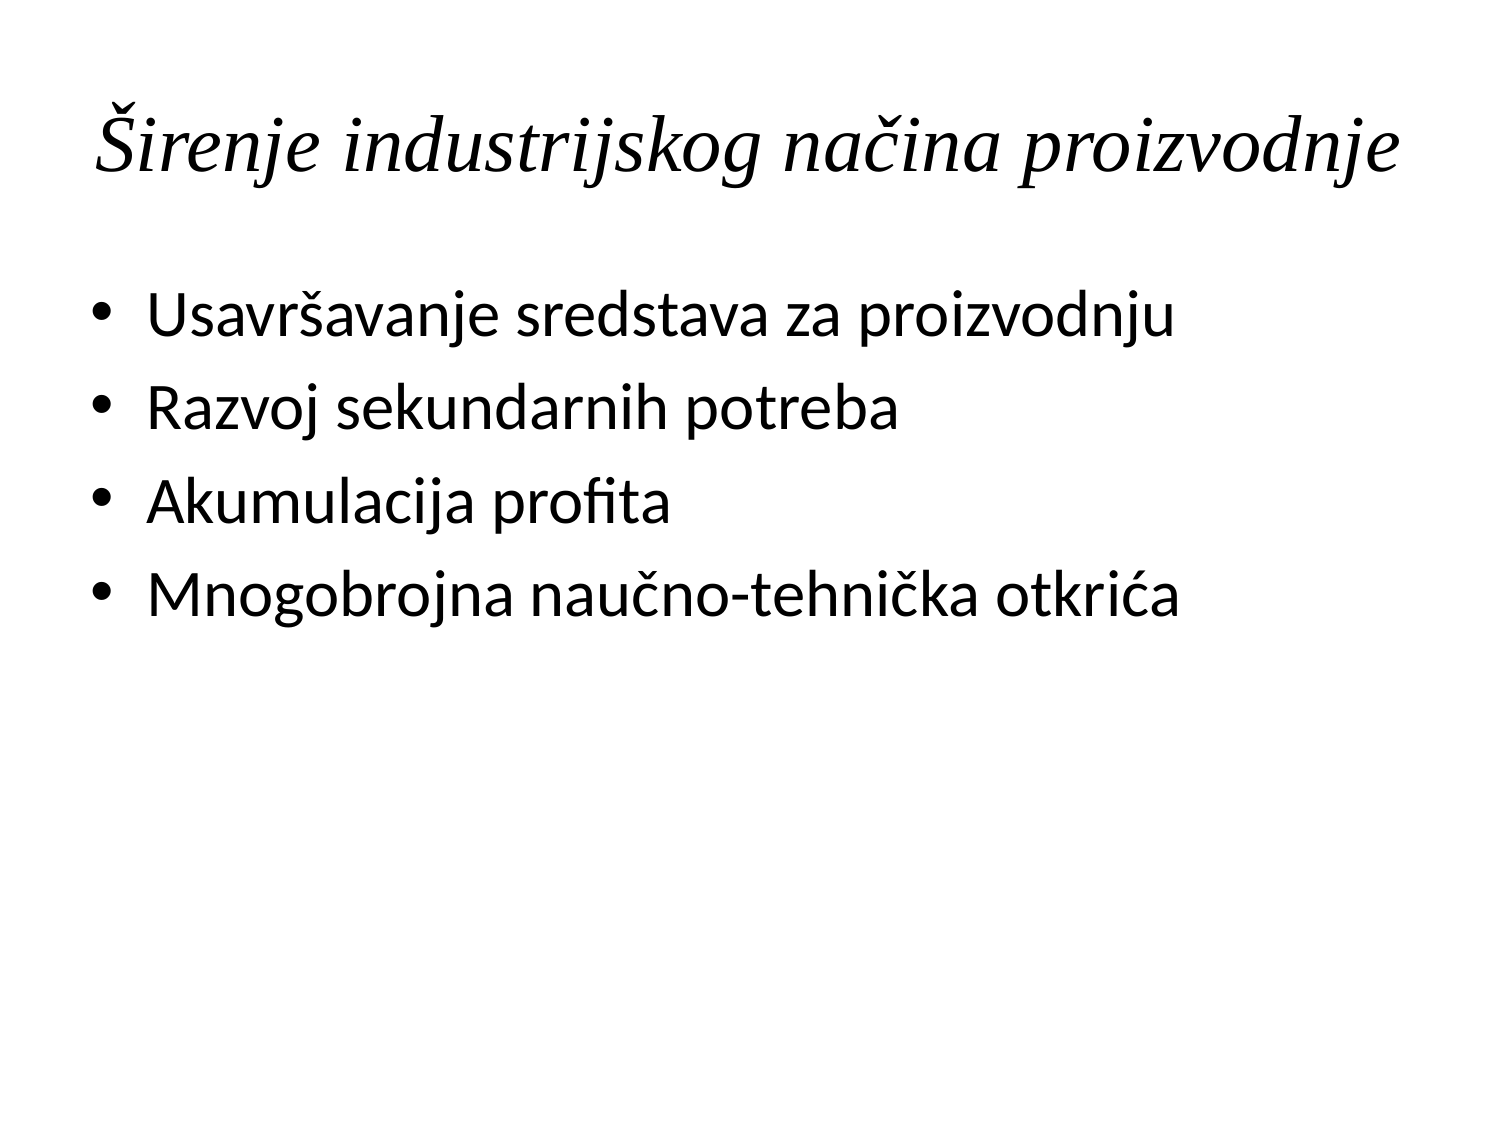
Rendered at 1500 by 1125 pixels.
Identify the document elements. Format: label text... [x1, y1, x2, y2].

title Širenje industrijskog načina proizvodnje [75, 45, 1425, 233]
list Usavršavanje sredstava za proizvodnju Razvoj sekundarnih potreba Akumulacija profita Mnogobrojna naučno-tehnička otkrića [75, 262, 1425, 1005]
